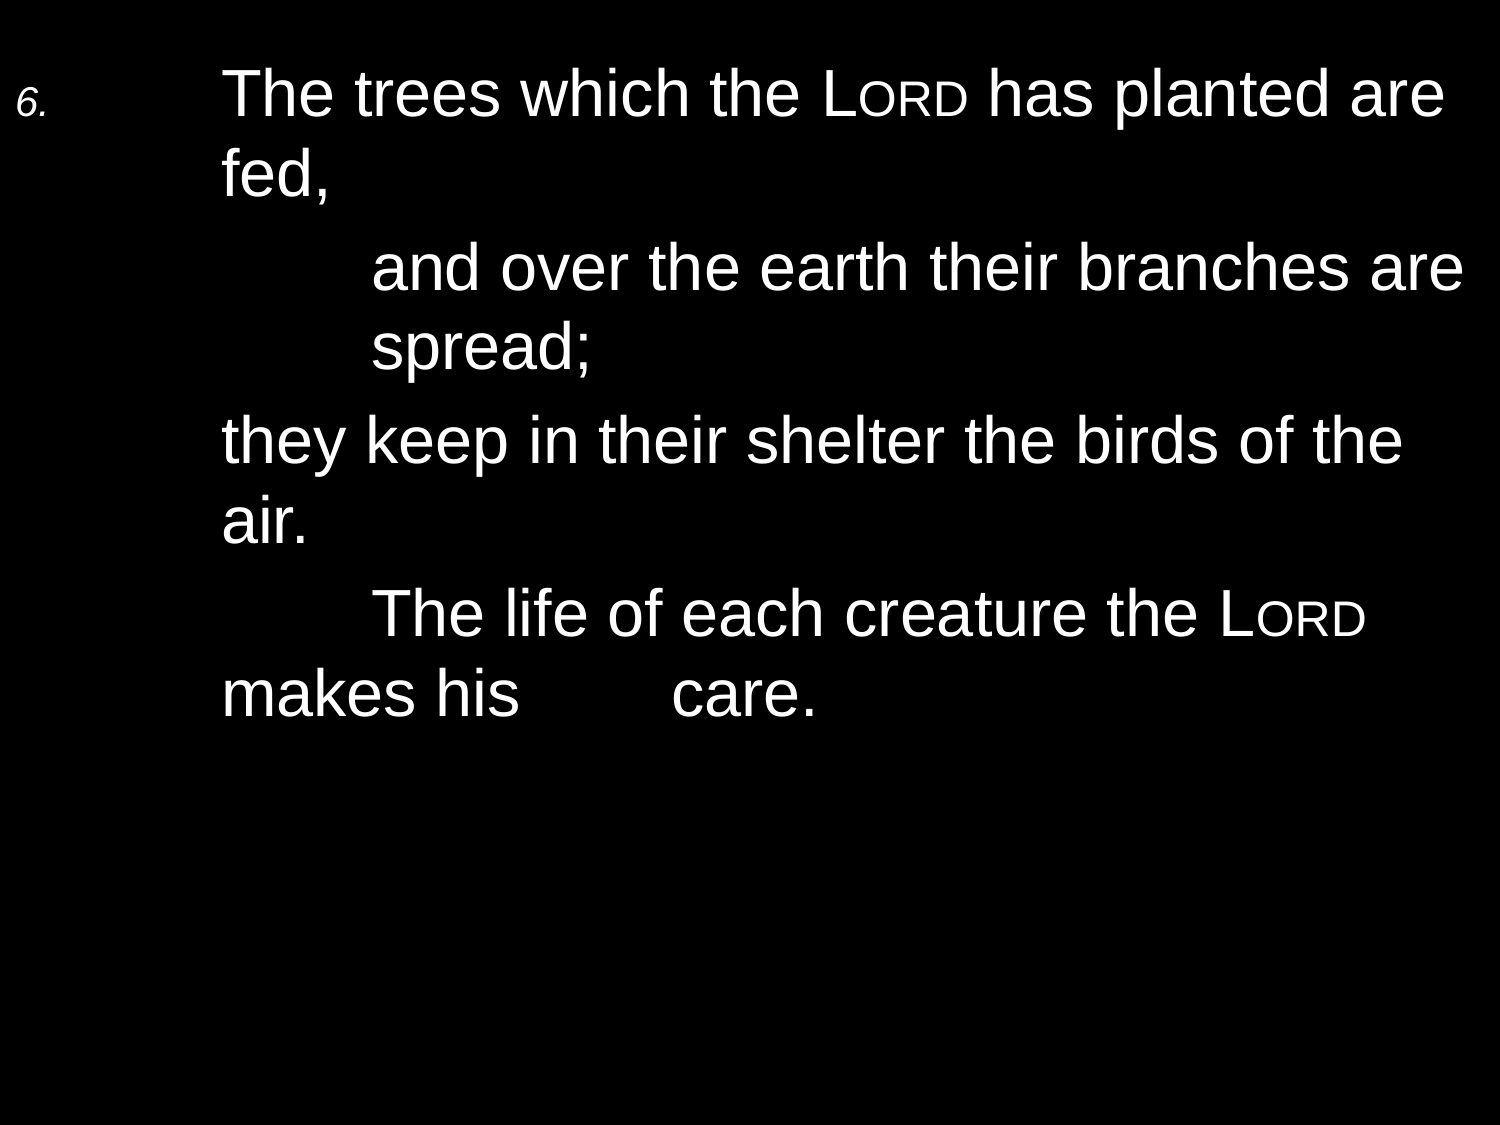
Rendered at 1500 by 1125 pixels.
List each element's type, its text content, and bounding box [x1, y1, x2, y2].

list 6. The trees which the Lord has planted are fed, and over the earth their branches are spread; they keep in their shelter the birds of the air. The life of each creature the Lord makes his care. [0, 42, 1500, 1047]
